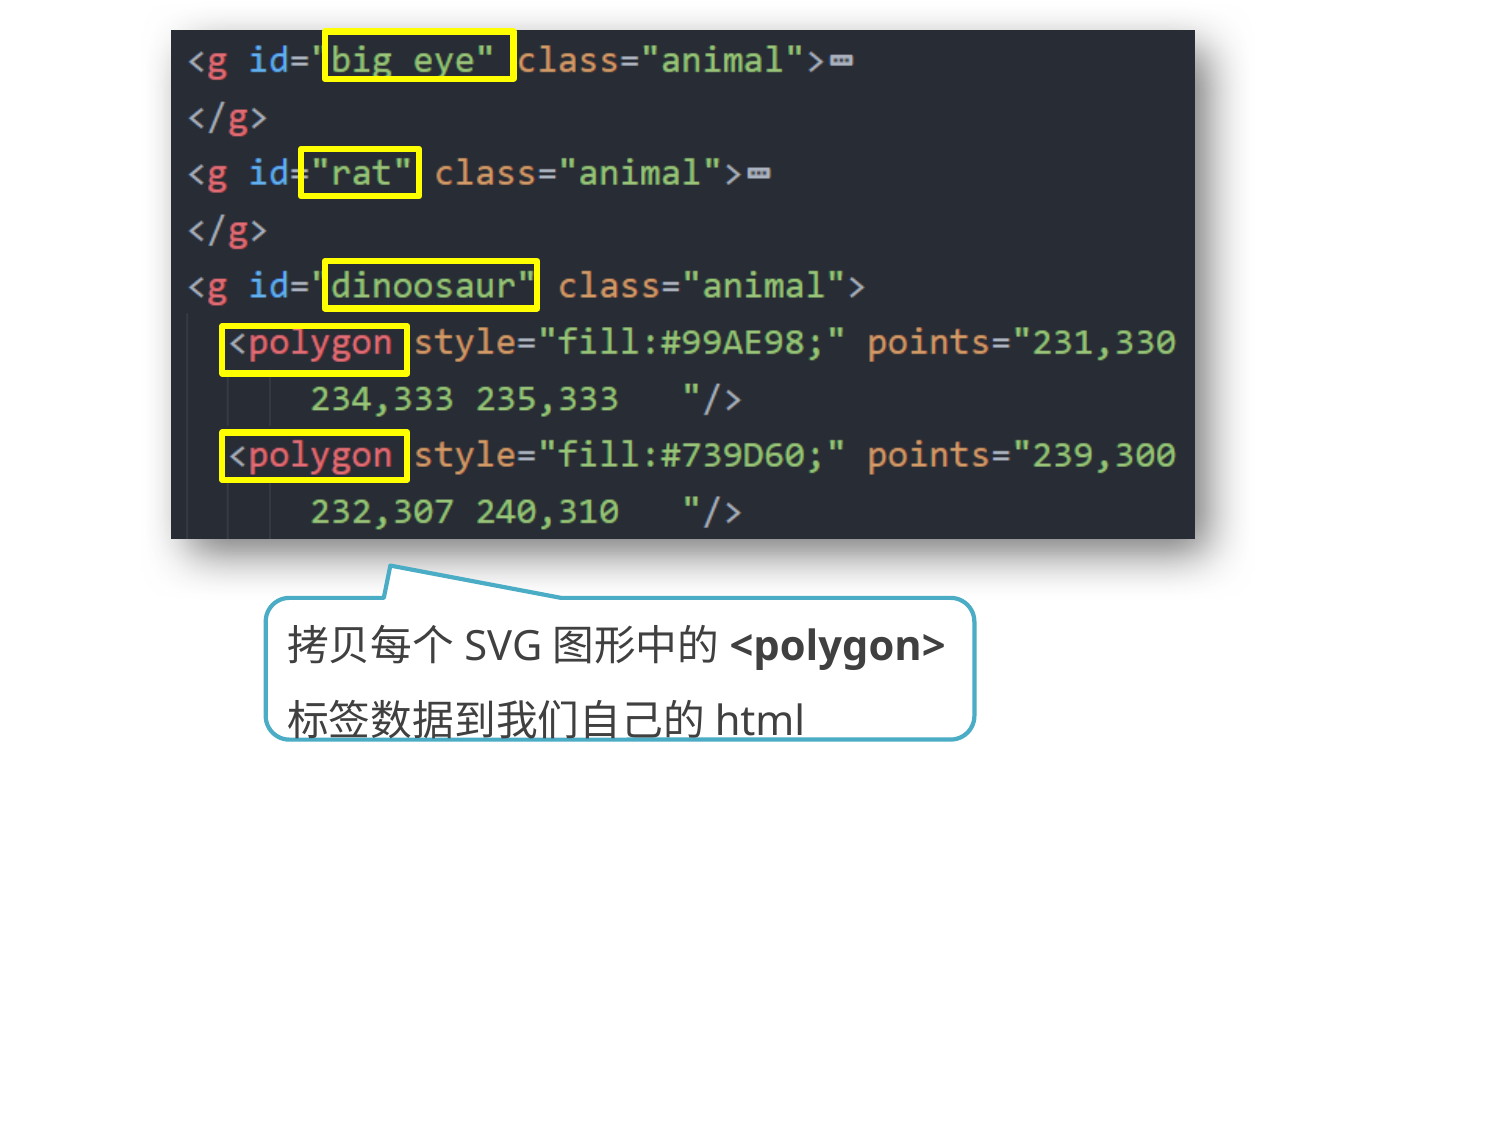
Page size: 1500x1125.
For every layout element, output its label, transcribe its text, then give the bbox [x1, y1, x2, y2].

text_box 拷贝每个SVG图形中的<polygon>标签数据到我们自己的html [263, 563, 977, 742]
picture [170, 30, 1196, 539]
